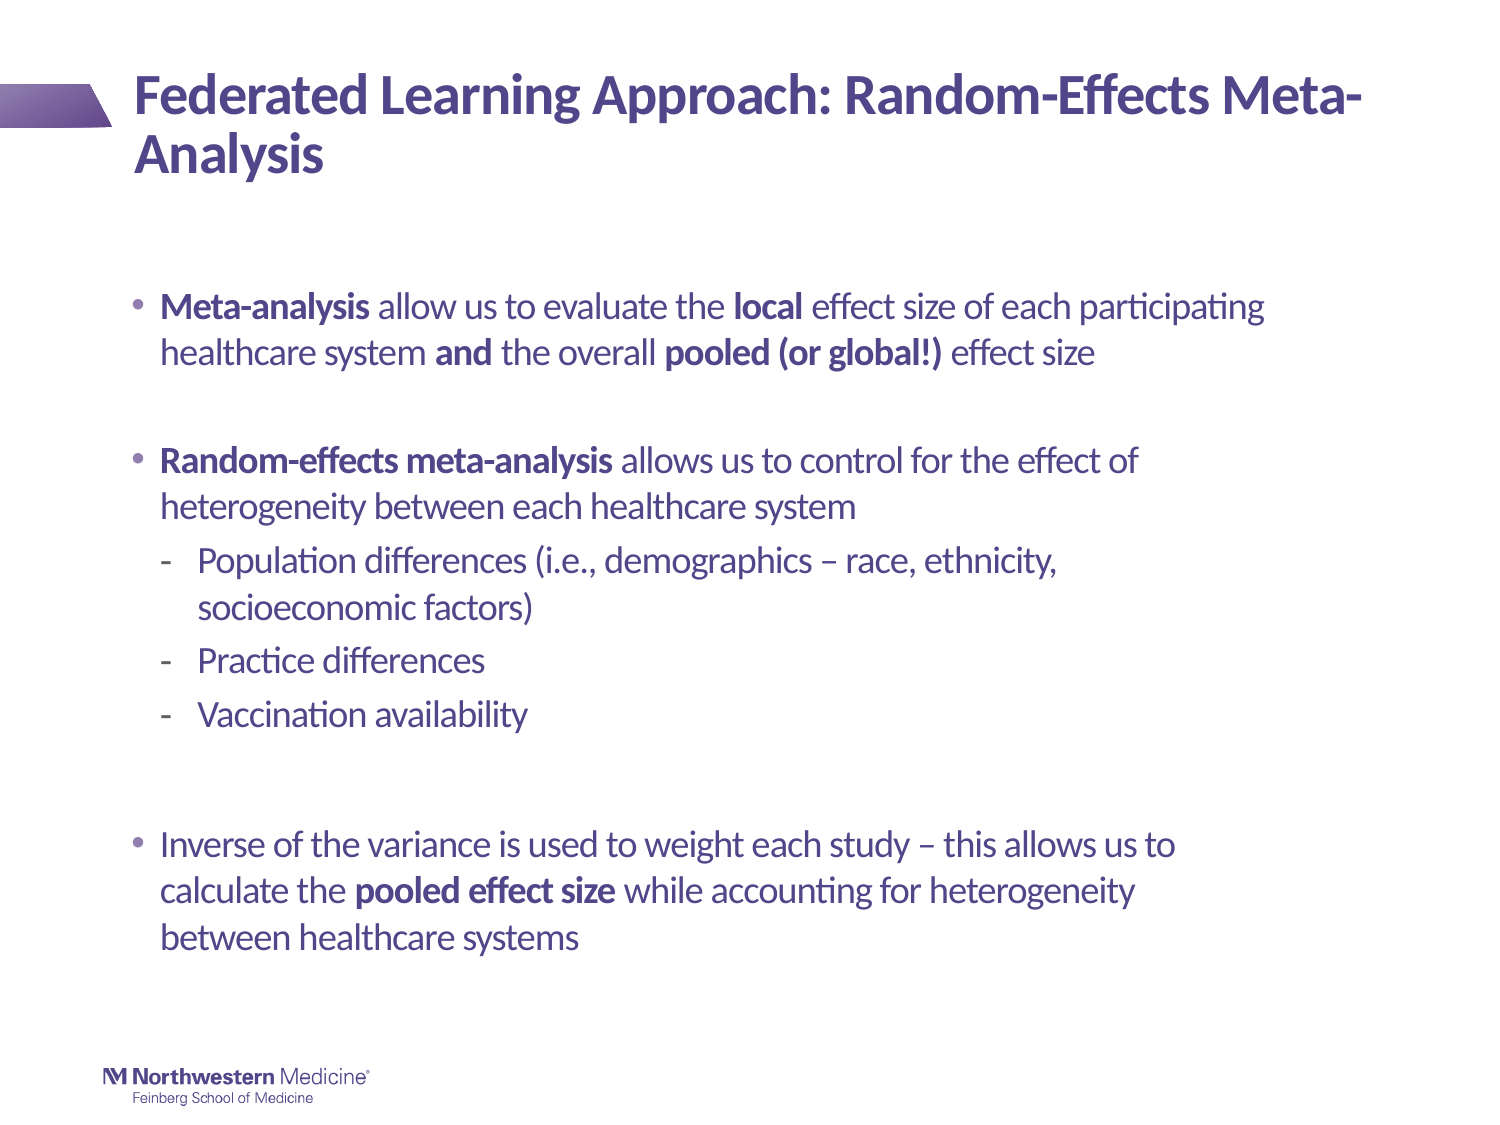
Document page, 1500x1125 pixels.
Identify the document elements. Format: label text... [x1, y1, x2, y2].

list Meta-analysis allow us to evaluate the local effect size of each participating healthcare system and the overall pooled (or global!) effect size Random-effects meta-analysis allows us to control for the effect of heterogeneity between each healthcare system Population differences (i.e., demographics – race, ethnicity, socioeconomic factors) Practice differences Vaccination availability Inverse of the variance is used to weight each study – this allows us to calculate the pooled effect size while accounting for heterogeneity between healthcare systems [131, 226, 1288, 899]
title Federated Learning Approach: Random-Effects Meta-Analysis [134, 68, 1401, 194]
picture [97, 1061, 375, 1114]
